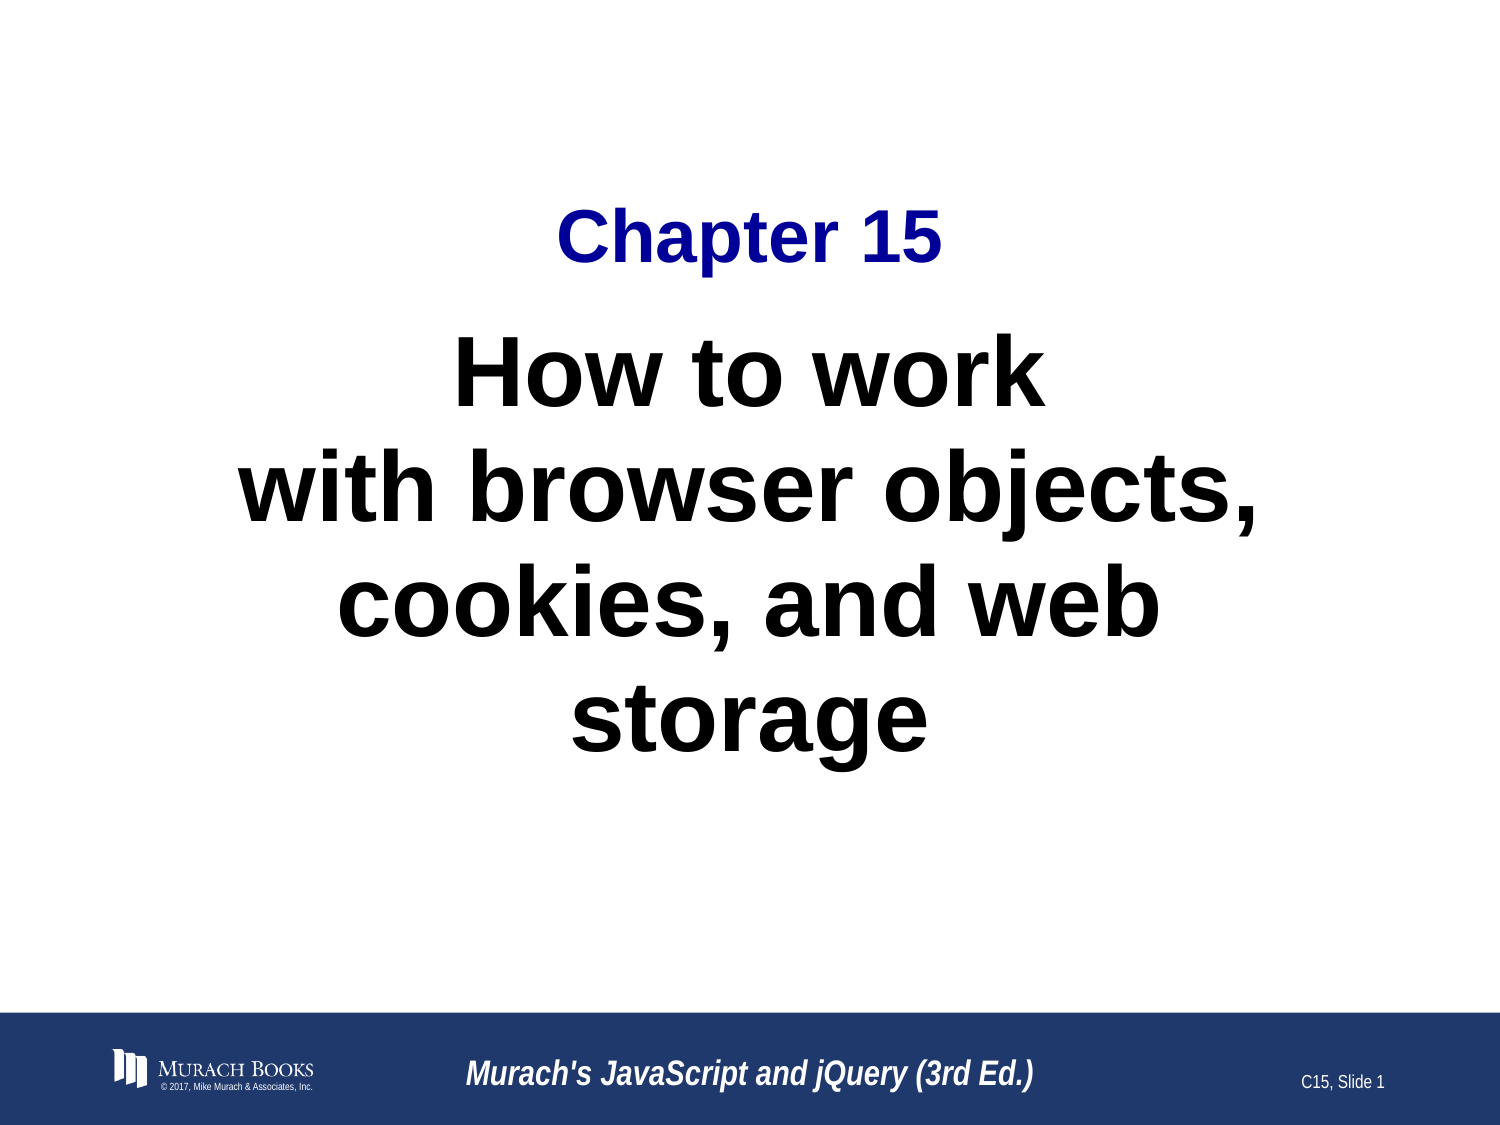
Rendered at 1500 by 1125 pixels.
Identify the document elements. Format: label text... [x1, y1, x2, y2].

slide_number C15, Slide 1 [1087, 1025, 1400, 1100]
footer © 2017, Mike Murach & Associates, Inc. [12, 1025, 463, 1100]
slide_number Murach's JavaScript and jQuery (3rd Ed.) [463, 1025, 1050, 1100]
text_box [149, 262, 1350, 785]
title Chapter 15 [112, 187, 1388, 279]
